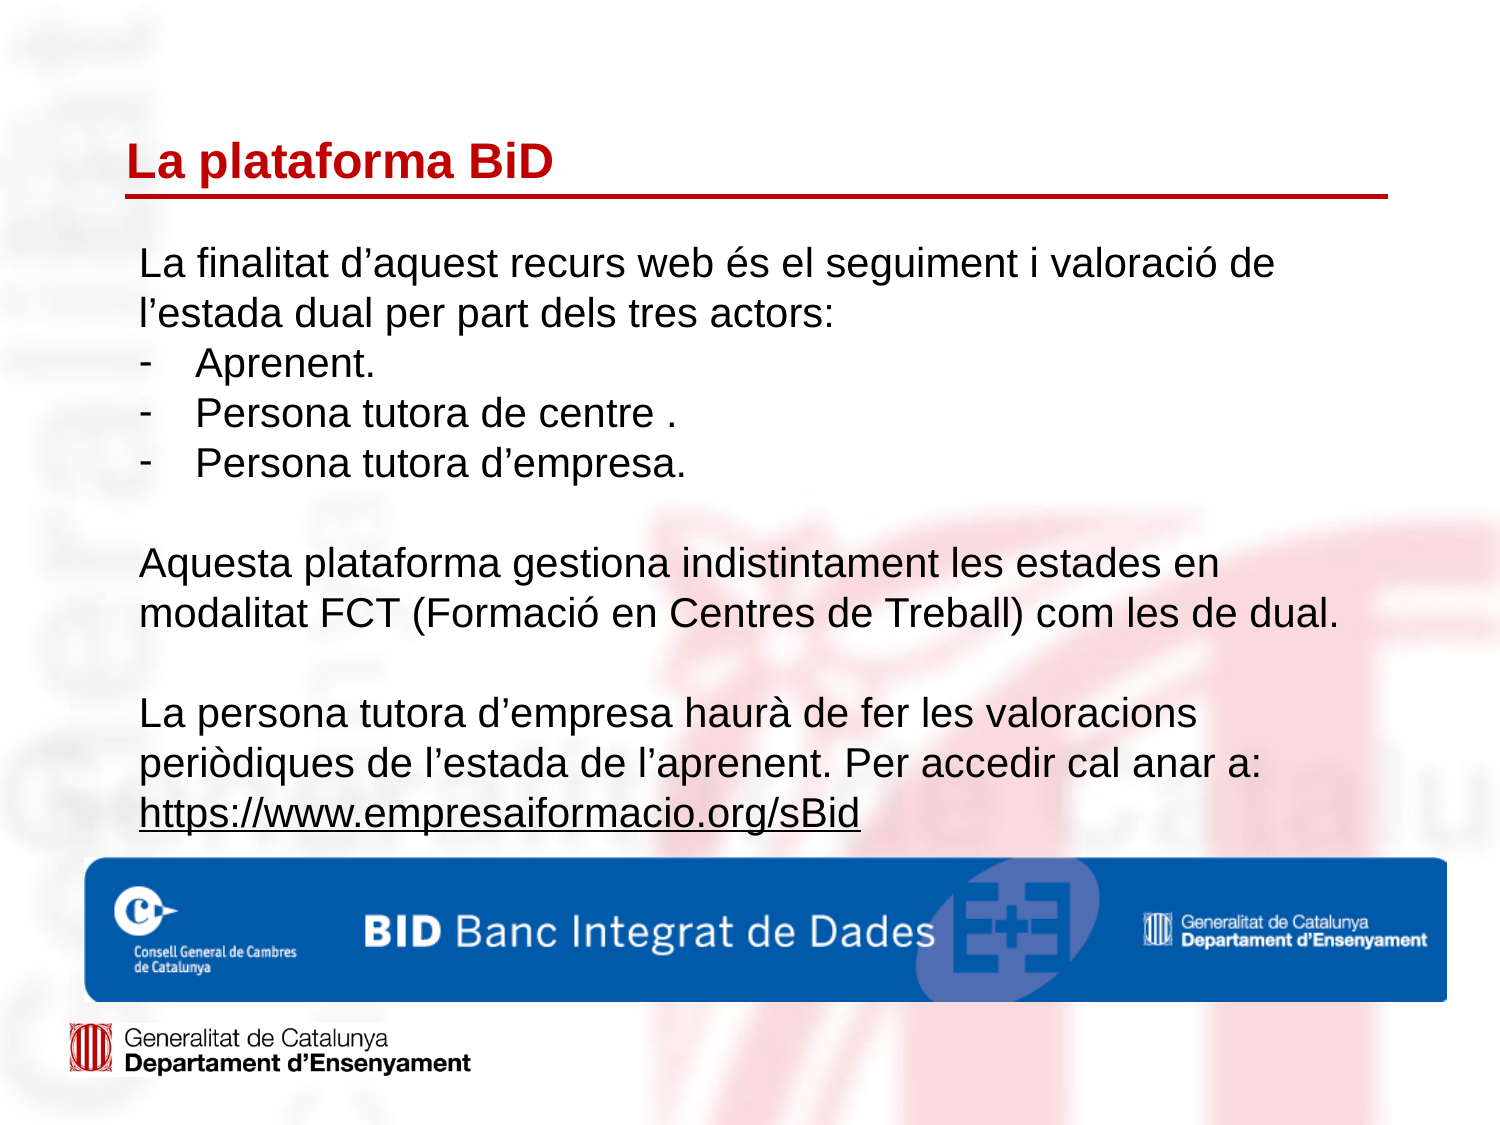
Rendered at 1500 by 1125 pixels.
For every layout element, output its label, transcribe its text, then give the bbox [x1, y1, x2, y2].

text_box La finalitat d’aquest recurs web és el seguiment i valoració de l’estada dual per part dels tres actors: Aprenent. Persona tutora de centre . Persona tutora d’empresa. Aquesta plataforma gestiona indistintament les estades en modalitat FCT (Formació en Centres de Treball) com les de dual. La persona tutora d’empresa haurà de fer les valoracions periòdiques de l’estada de l’aprenent. Per accedir cal anar a: https://www.empresaiformacio.org/sBid [123, 228, 1388, 844]
picture [0, 0, 1500, 1125]
title La plataforma BiD [111, 31, 1388, 197]
